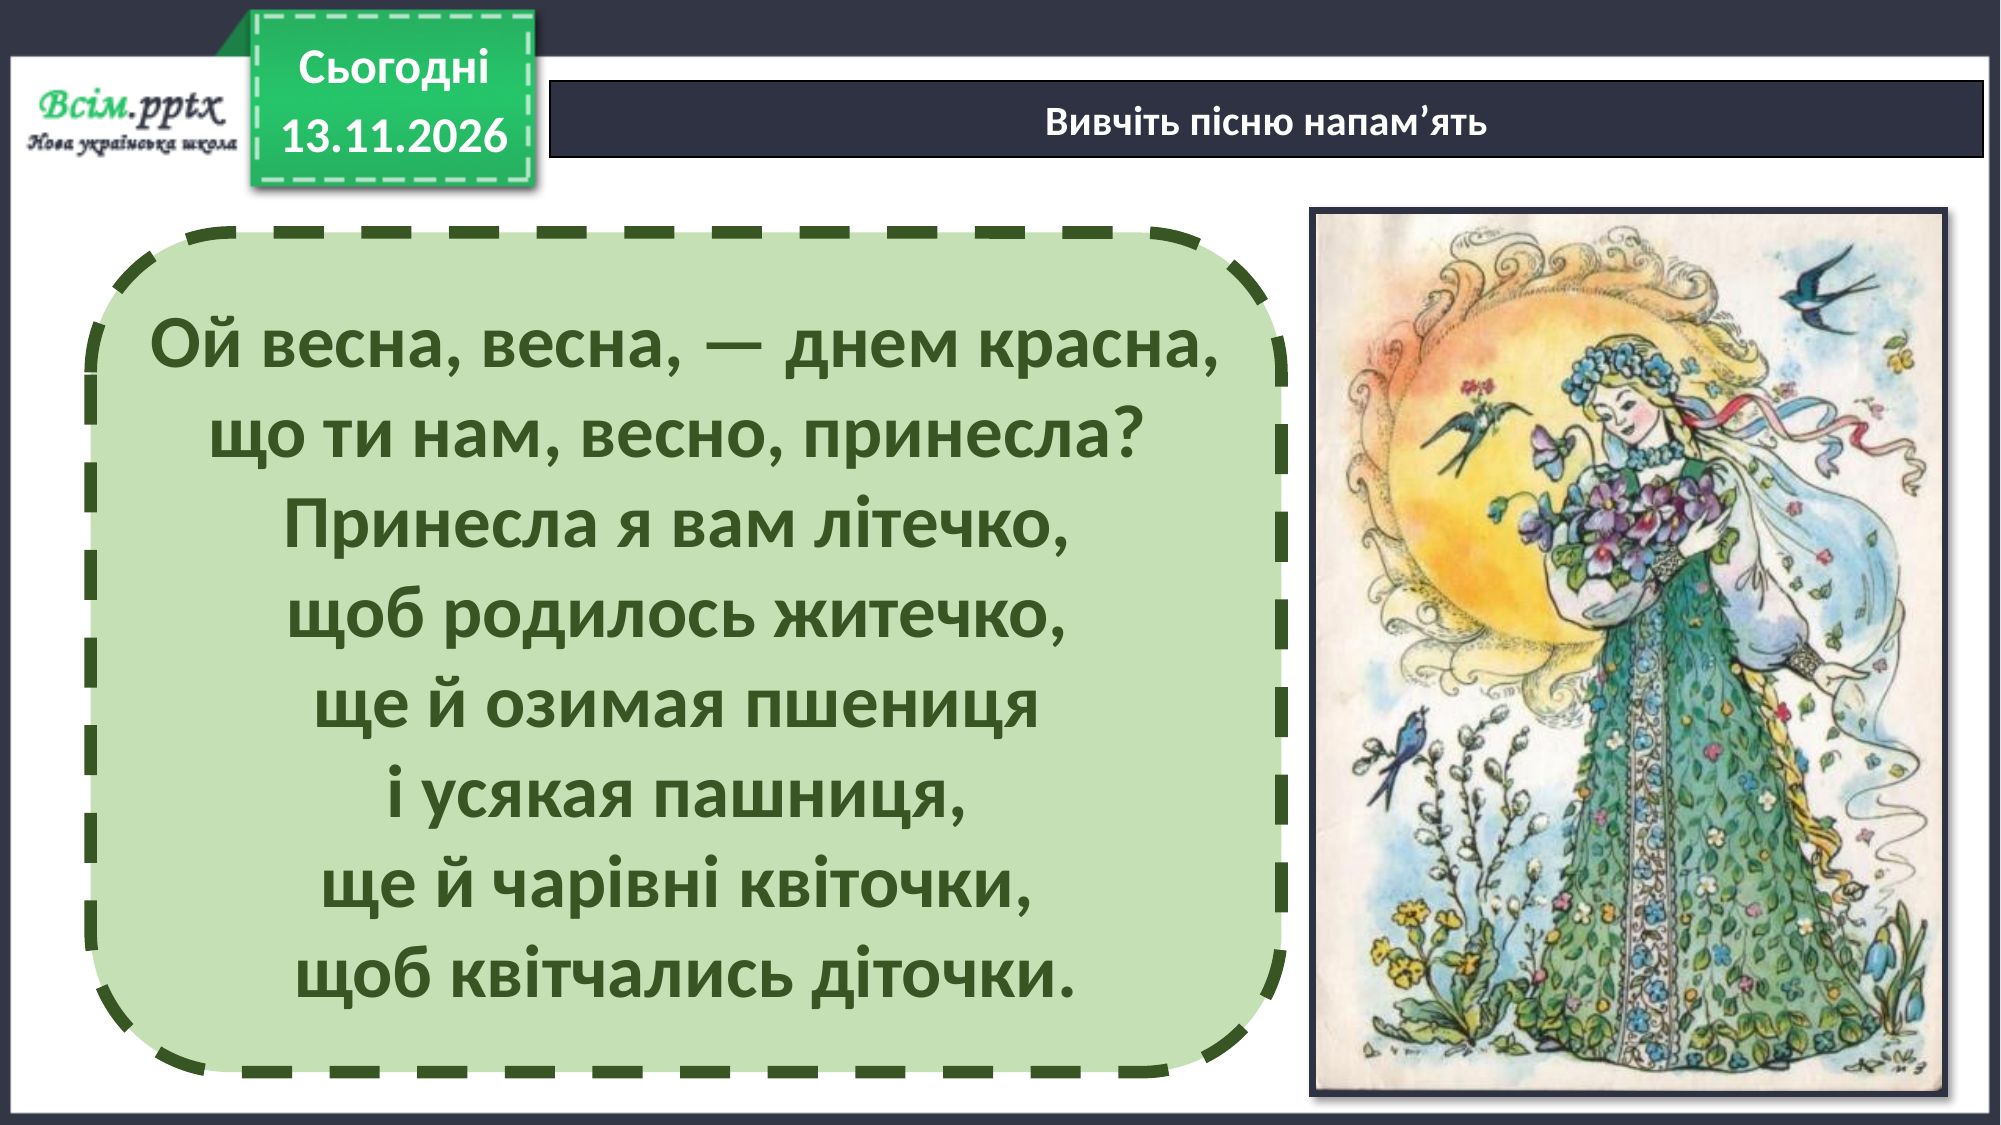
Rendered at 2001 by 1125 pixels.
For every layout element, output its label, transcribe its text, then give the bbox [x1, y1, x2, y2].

text_box Сьогодні [284, 26, 535, 101]
text_box Ой весна, весна, — днем красна, що ти нам, весно, принесла? Принесла я вам літечко, щоб родилось житечко, ще й озимая пшениця і усякая пашниця, ще й чарівні квіточки, щоб квітчались діточки. [89, 231, 1283, 1074]
text_box 30.03.2022 [263, 101, 524, 164]
text_box Вивчіть пісню напам’ять [549, 80, 1984, 158]
picture [0, 0, 2001, 1125]
